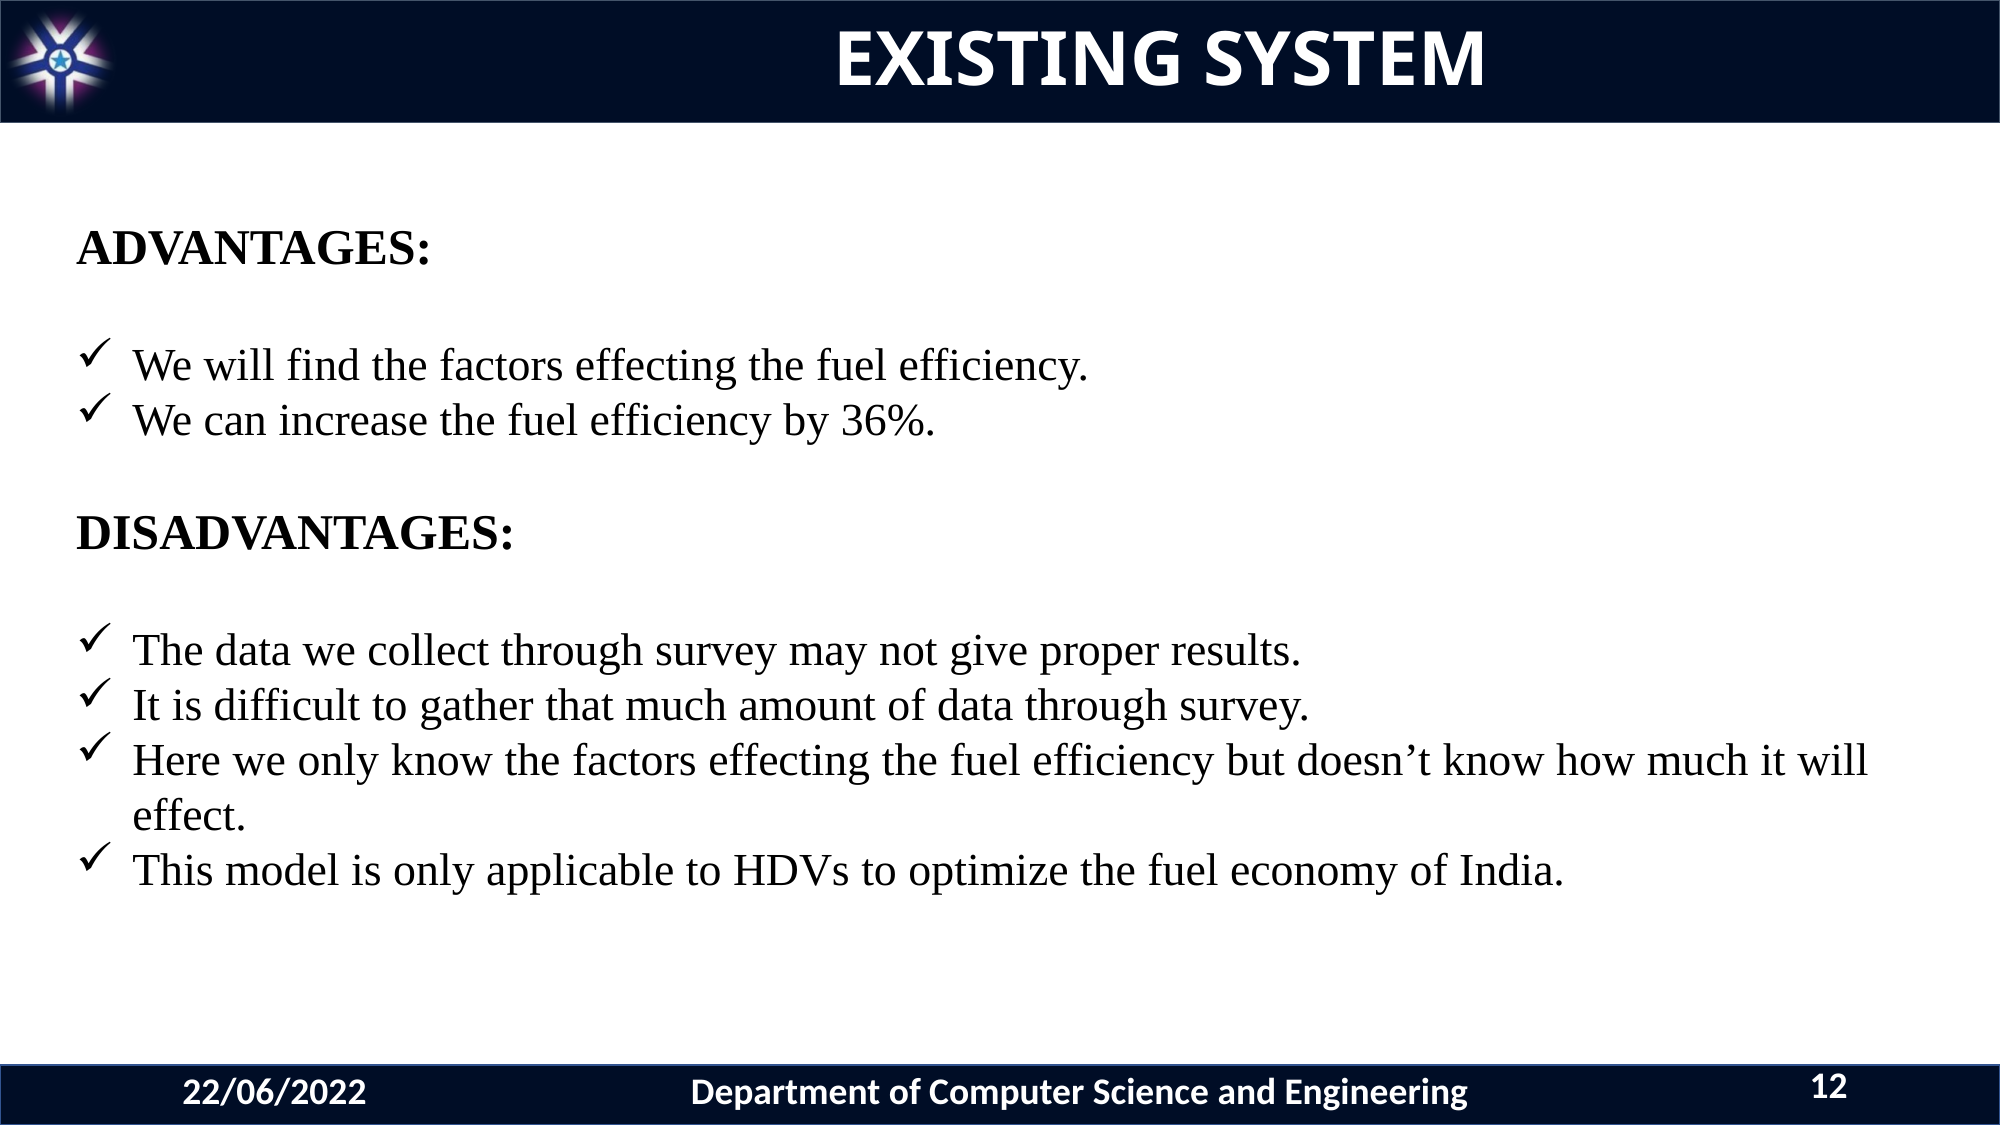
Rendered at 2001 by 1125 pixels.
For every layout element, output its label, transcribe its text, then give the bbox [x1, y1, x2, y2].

text_box [0, 1064, 662, 1125]
text_box [1497, 1064, 2000, 1125]
slide_number 12 [1449, 1065, 1863, 1103]
text_box ADVANTAGES: We will find the factors effecting the fuel efficiency. We can increase the fuel efficiency by 36%. DISADVANTAGES: The data we collect through survey may not give proper results. It is difficult to gather that much amount of data through survey. Here we only know the factors effecting the fuel efficiency but doesn’t know how much it will effect. This model is only applicable to HDVs to optimize the fuel economy of India. [61, 207, 1886, 1012]
footer Department of Computer Science and Engineering [662, 1042, 1497, 1125]
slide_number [167, 1076, 588, 1103]
title EXISTING SYSTEM [123, 0, 2000, 123]
picture [0, 0, 123, 123]
